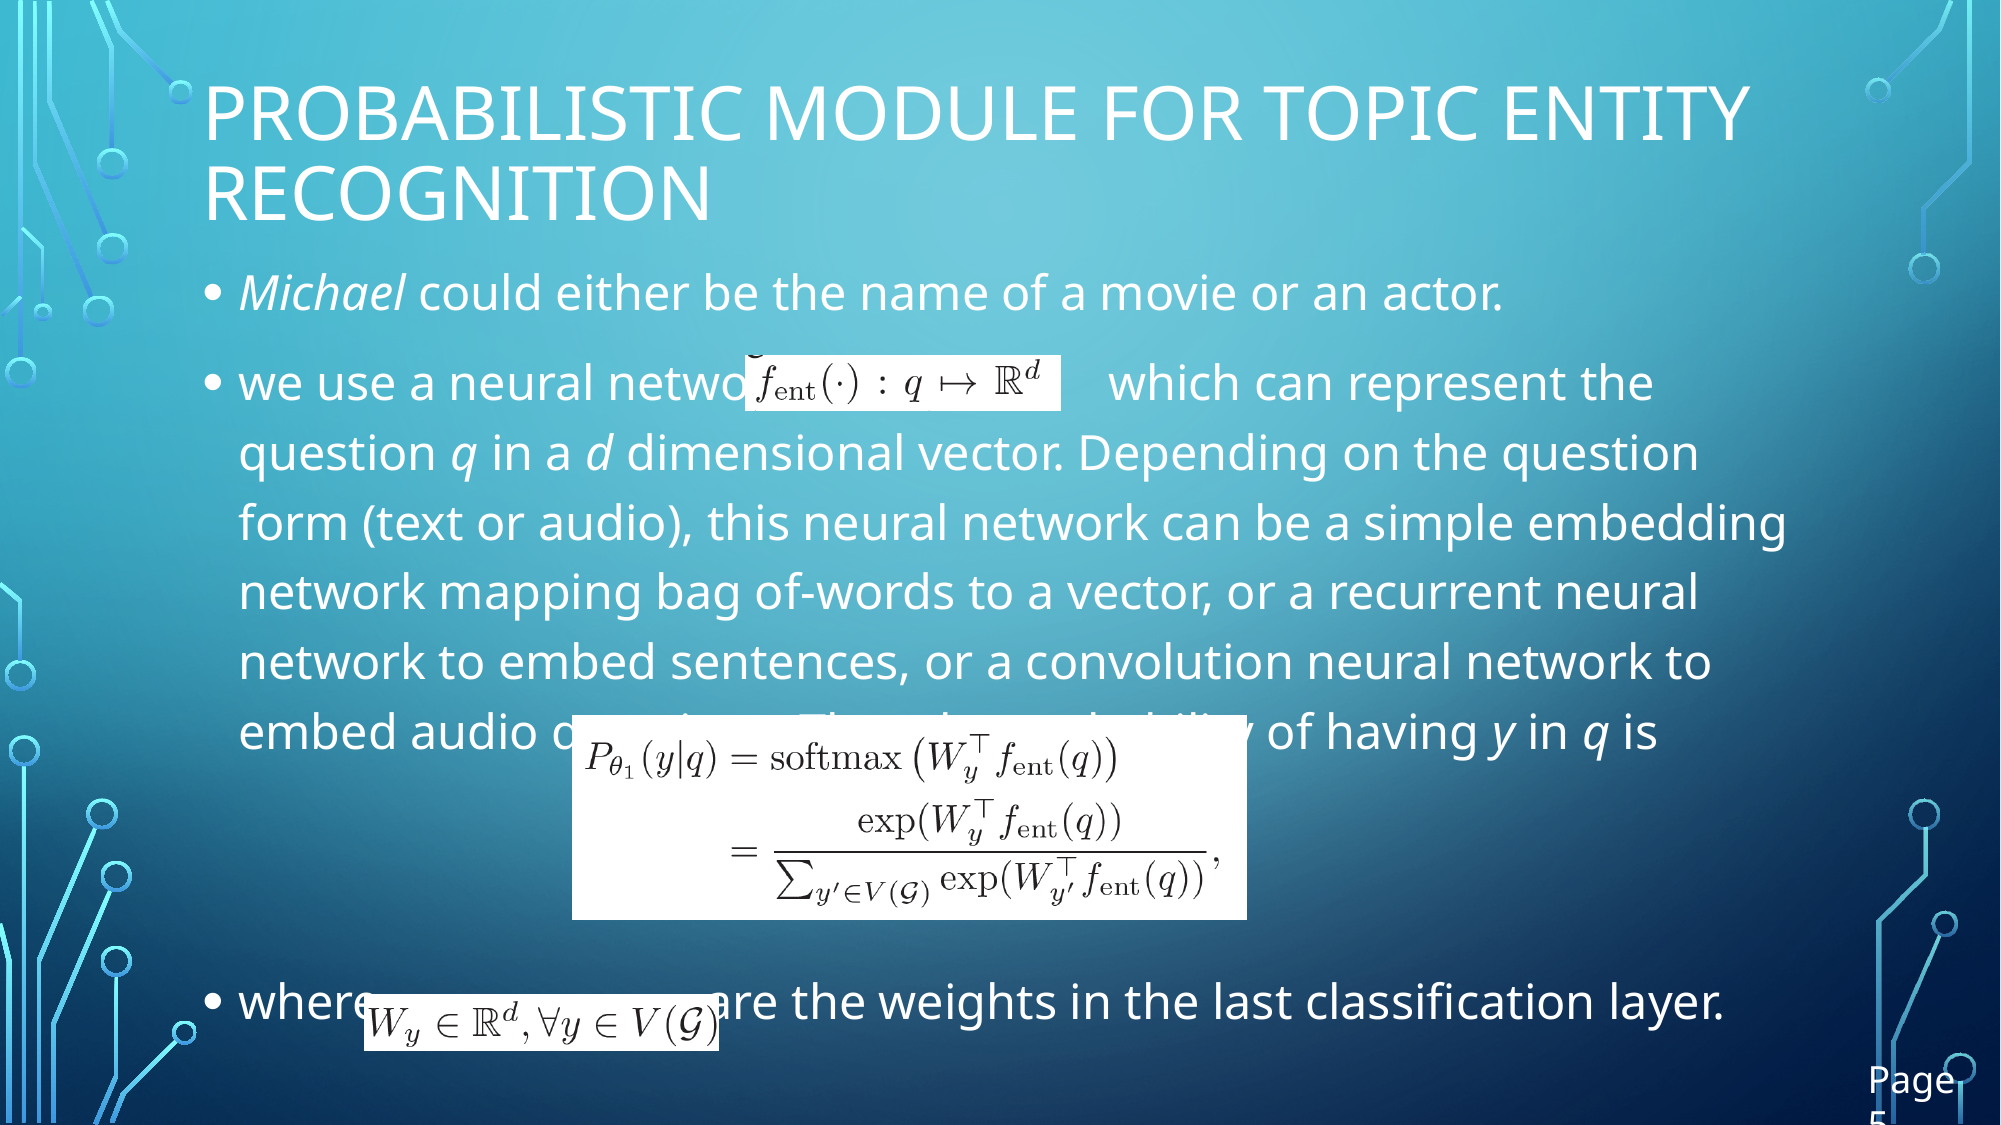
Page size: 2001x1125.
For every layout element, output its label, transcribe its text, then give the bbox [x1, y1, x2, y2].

picture [364, 994, 719, 1051]
text_box Page 5 [1853, 1049, 2000, 1125]
title Probabilistic module for topic entity recognition [187, 34, 1813, 243]
picture [571, 715, 1247, 920]
picture [745, 354, 1062, 411]
list Michael could either be the name of a movie or an actor. we use a neural network which can represent the question q in a d dimensional vector. Depending on the question form (text or audio), this neural network can be a simple embedding network mapping bag of-words to a vector, or a recurrent neural network to embed sentences, or a convolution neural network to embed audio questions. Thus the probability of having y in q is where are the weights in the last classification layer. [187, 243, 1813, 1067]
